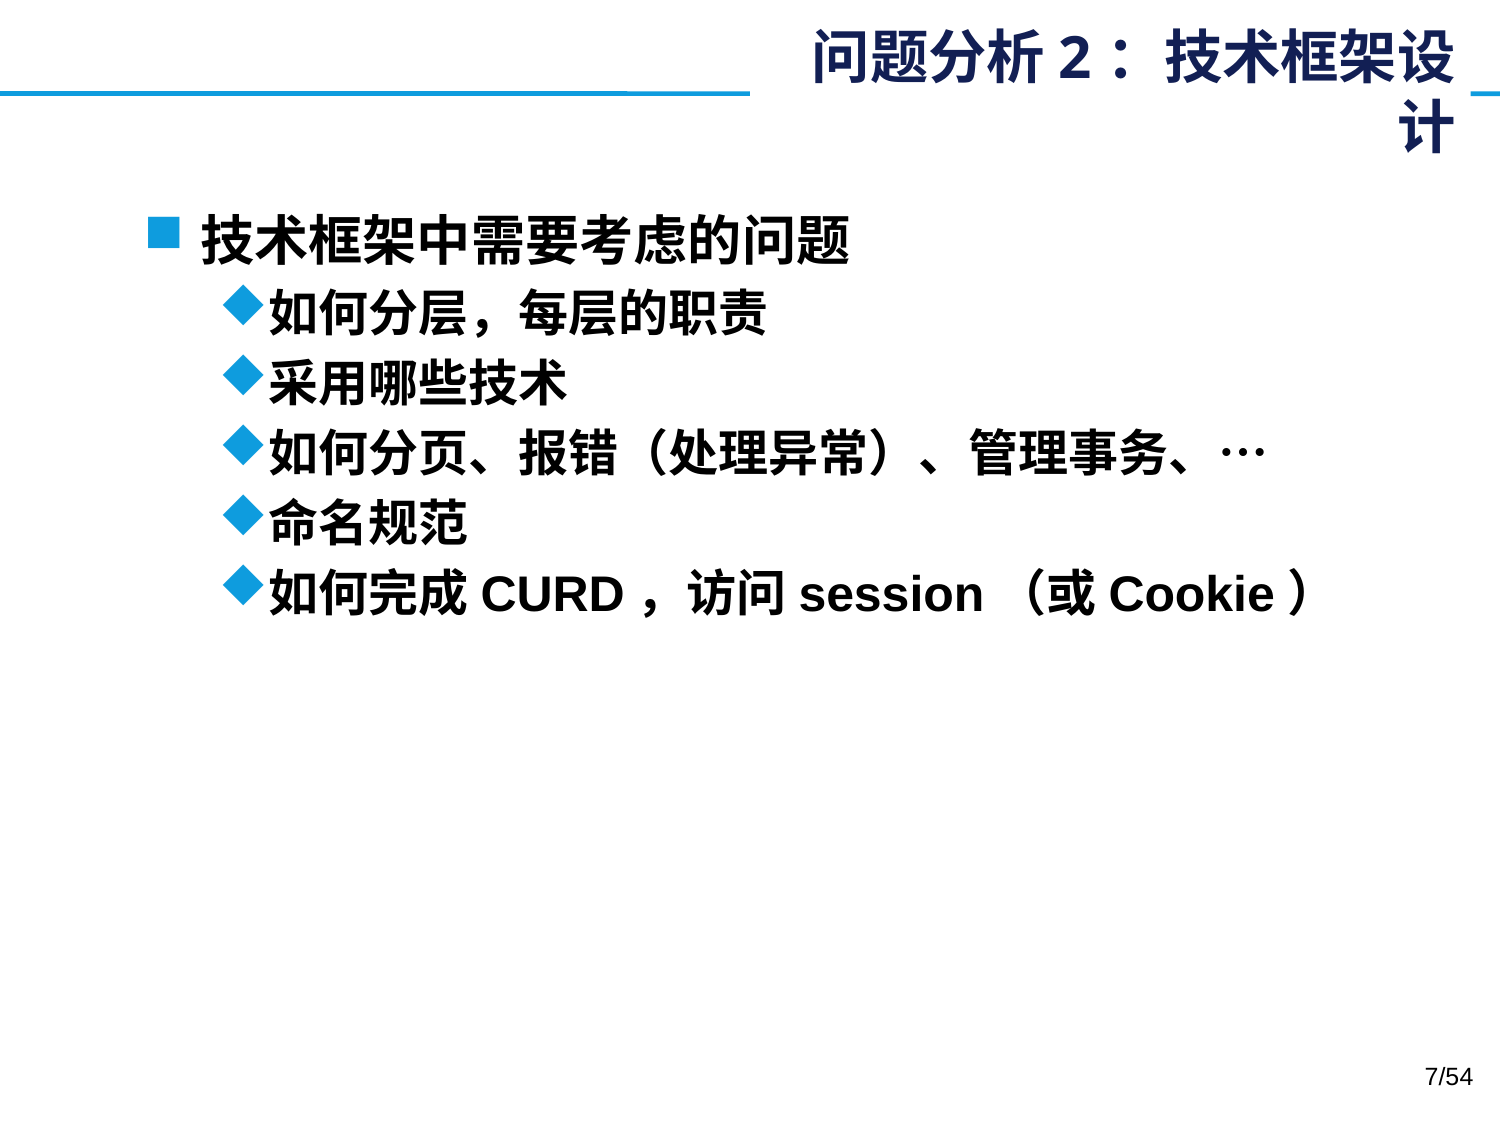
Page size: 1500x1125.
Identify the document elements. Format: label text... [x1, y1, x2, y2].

list 技术框架中需要考虑的问题 如何分层，每层的职责 采用哪些技术 如何分页、报错（处理异常）、管理事务、… 命名规范 如何完成CURD，访问session（或Cookie） [128, 199, 1383, 1043]
title 问题分析2：技术框架设计 [750, 46, 1471, 133]
slide_number 7/54 [1138, 1053, 1489, 1114]
